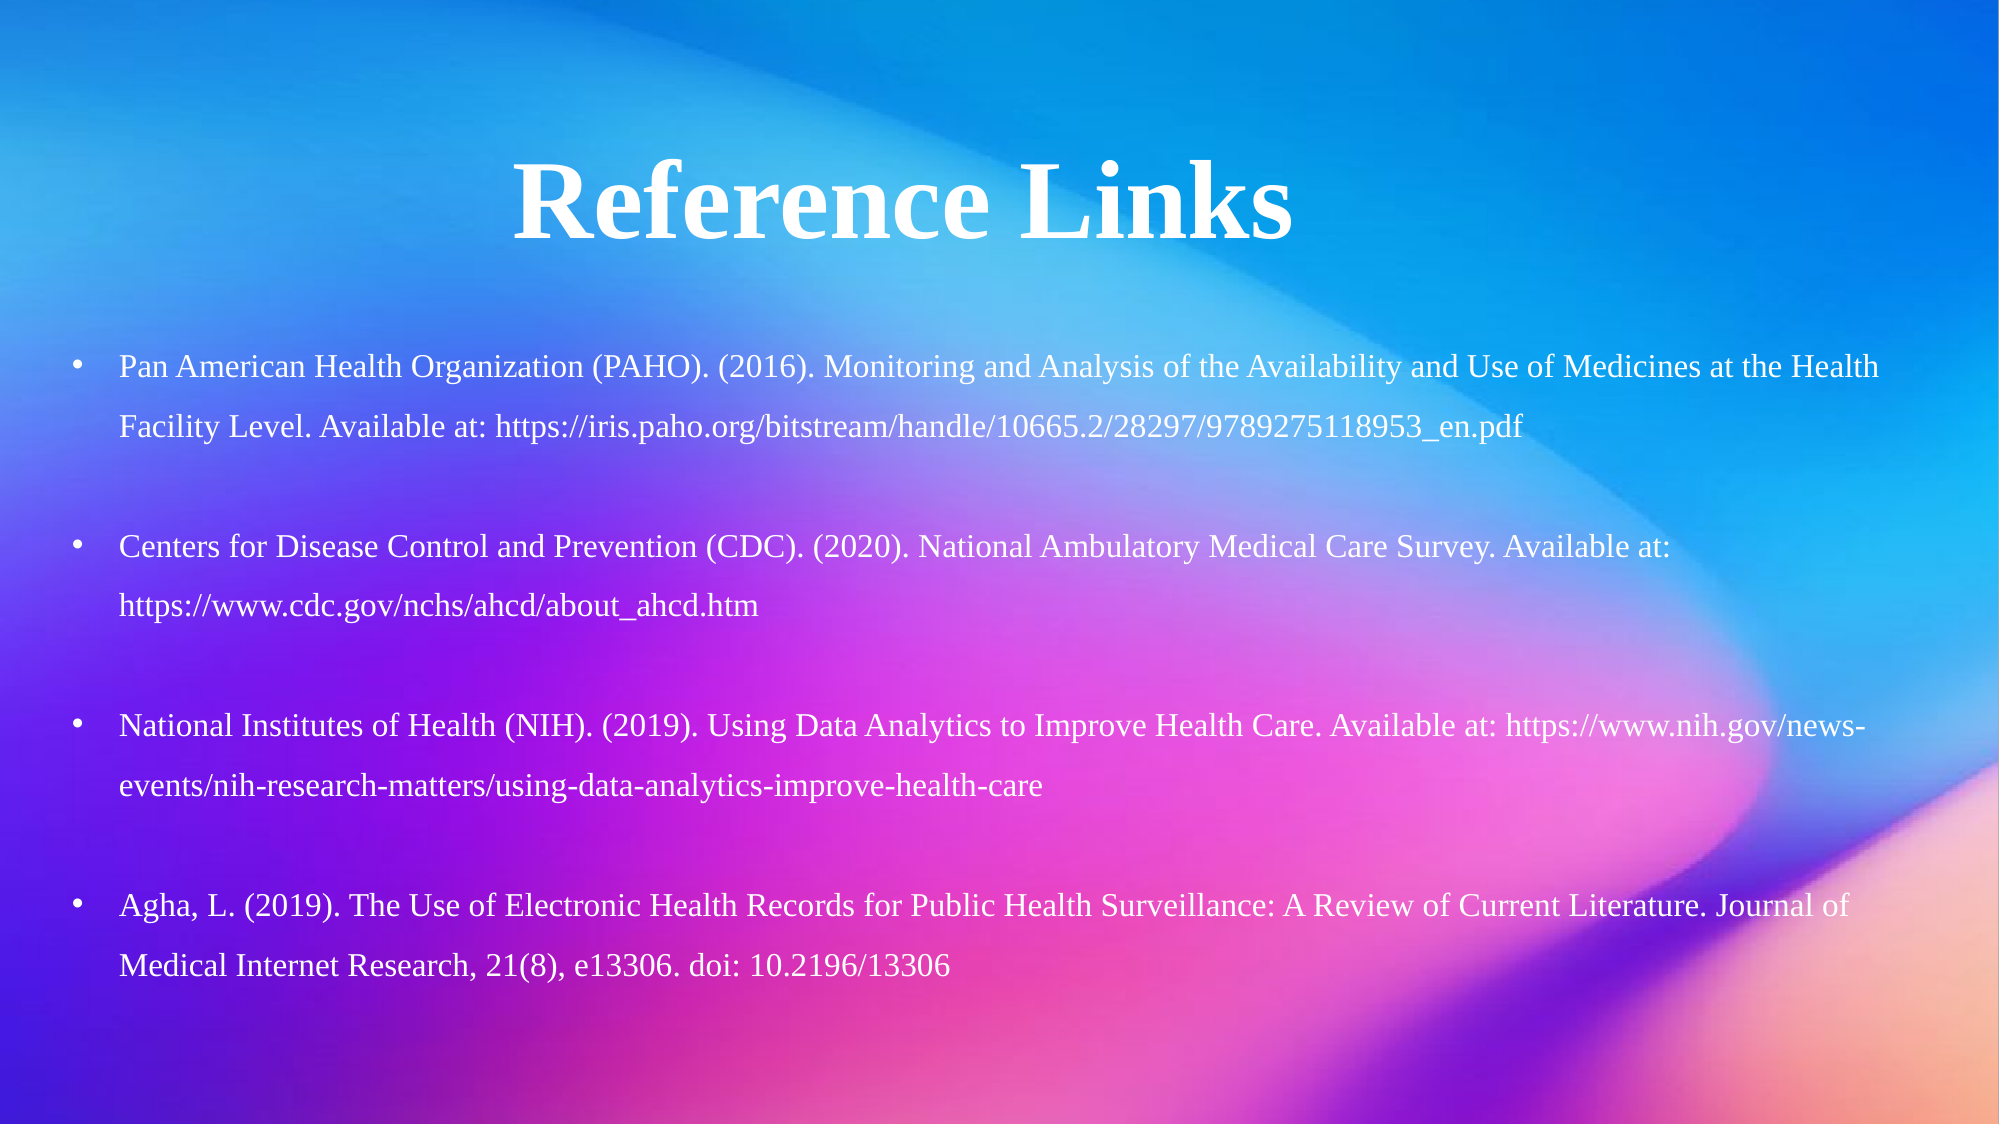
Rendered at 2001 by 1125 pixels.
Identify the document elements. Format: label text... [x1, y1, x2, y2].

picture [0, 0, 2001, 1125]
text_box Reference Links [497, 137, 1689, 250]
text_box Pan American Health Organization (PAHO). (2016). Monitoring and Analysis of the Availability and Use of Medicines at the Health Facility Level. Available at: https://iris.paho.org/bitstream/handle/10665.2/28297/9789275118953_en.pdf Centers for Disease Control and Prevention (CDC). (2020). National Ambulatory Medical Care Survey. Available at: https://www.cdc.gov/nchs/ahcd/about_ahcd.htm National Institutes of Health (NIH). (2019). Using Data Analytics to Improve Health Care. Available at: https://www.nih.gov/news-events/nih-research-matters/using-data-analytics-improve-health-care Agha, L. (2019). The Use of Electronic Health Records for Public Health Surveillance: A Review of Current Literature. Journal of Medical Internet Research, 21(8), e13306. doi: 10.2196/13306 [57, 316, 1956, 1016]
